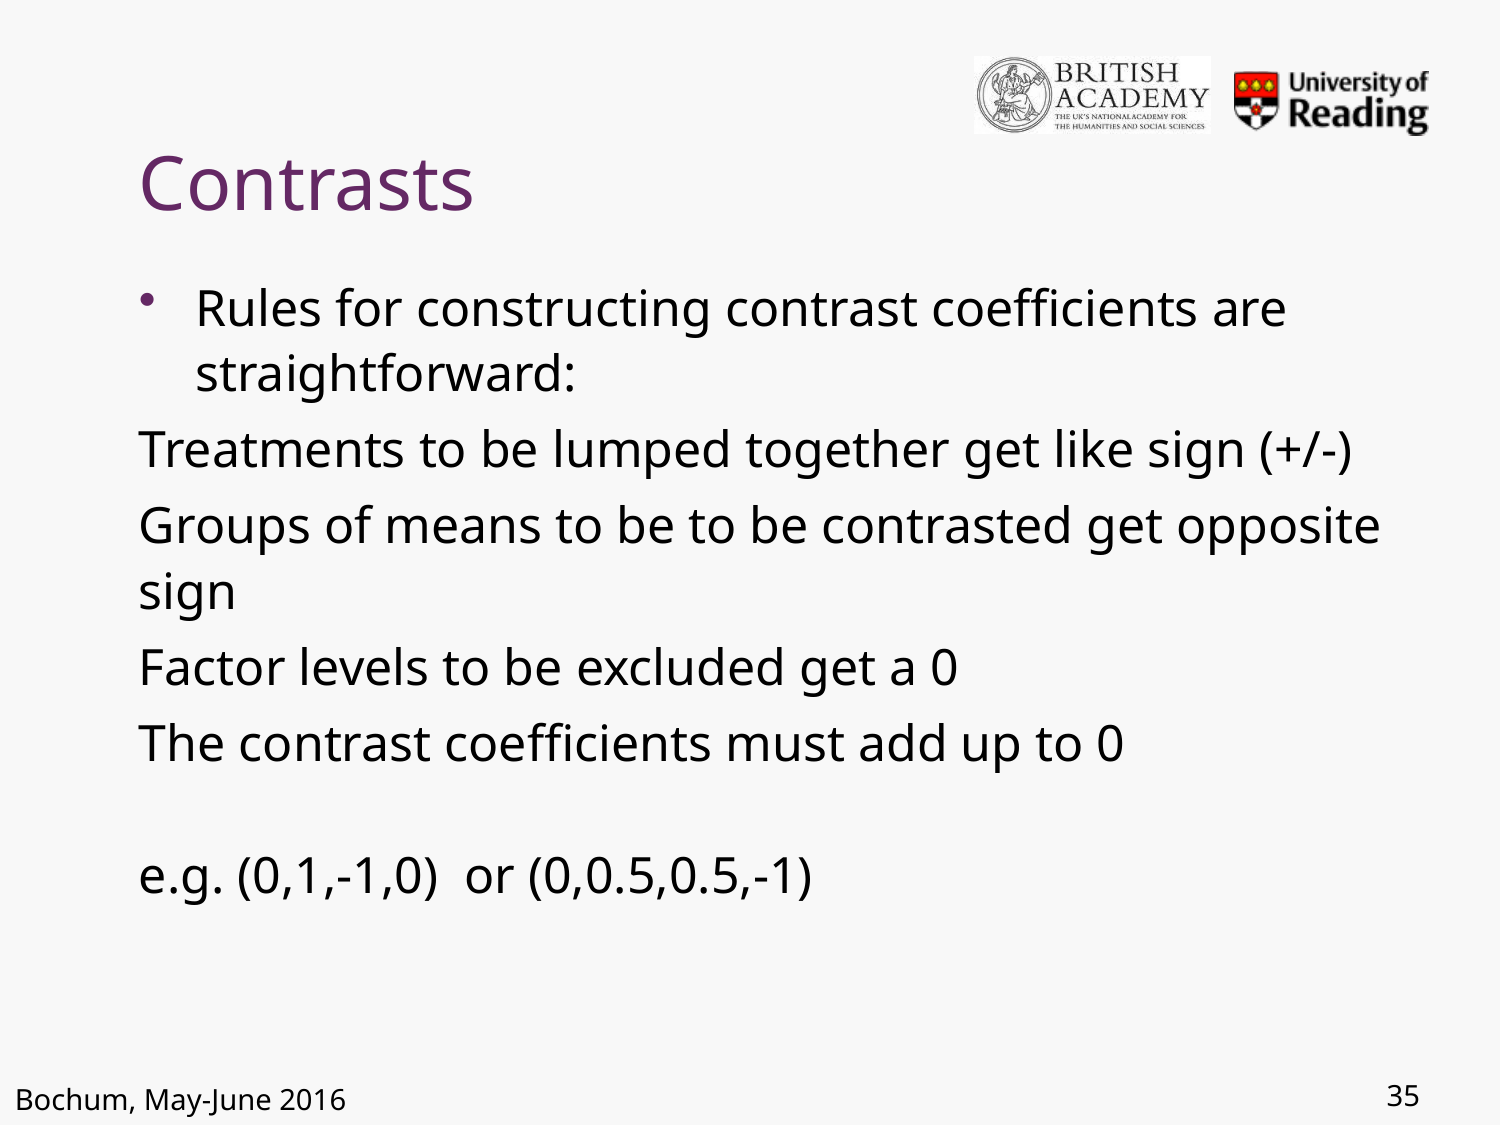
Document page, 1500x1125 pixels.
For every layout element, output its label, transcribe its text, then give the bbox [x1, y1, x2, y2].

picture [1234, 71, 1429, 136]
title Contrasts [123, 45, 1140, 233]
slide_number 35 [1324, 1069, 1436, 1125]
list Rules for constructing contrast coefficients are straightforward: Treatments to be lumped together get like sign (+/-) Groups of means to be to be contrasted get opposite sign Factor levels to be excluded get a 0 The contrast coefficients must add up to 0 e.g. (0,1,-1,0) or (0,0.5,0.5,-1) [123, 262, 1425, 975]
